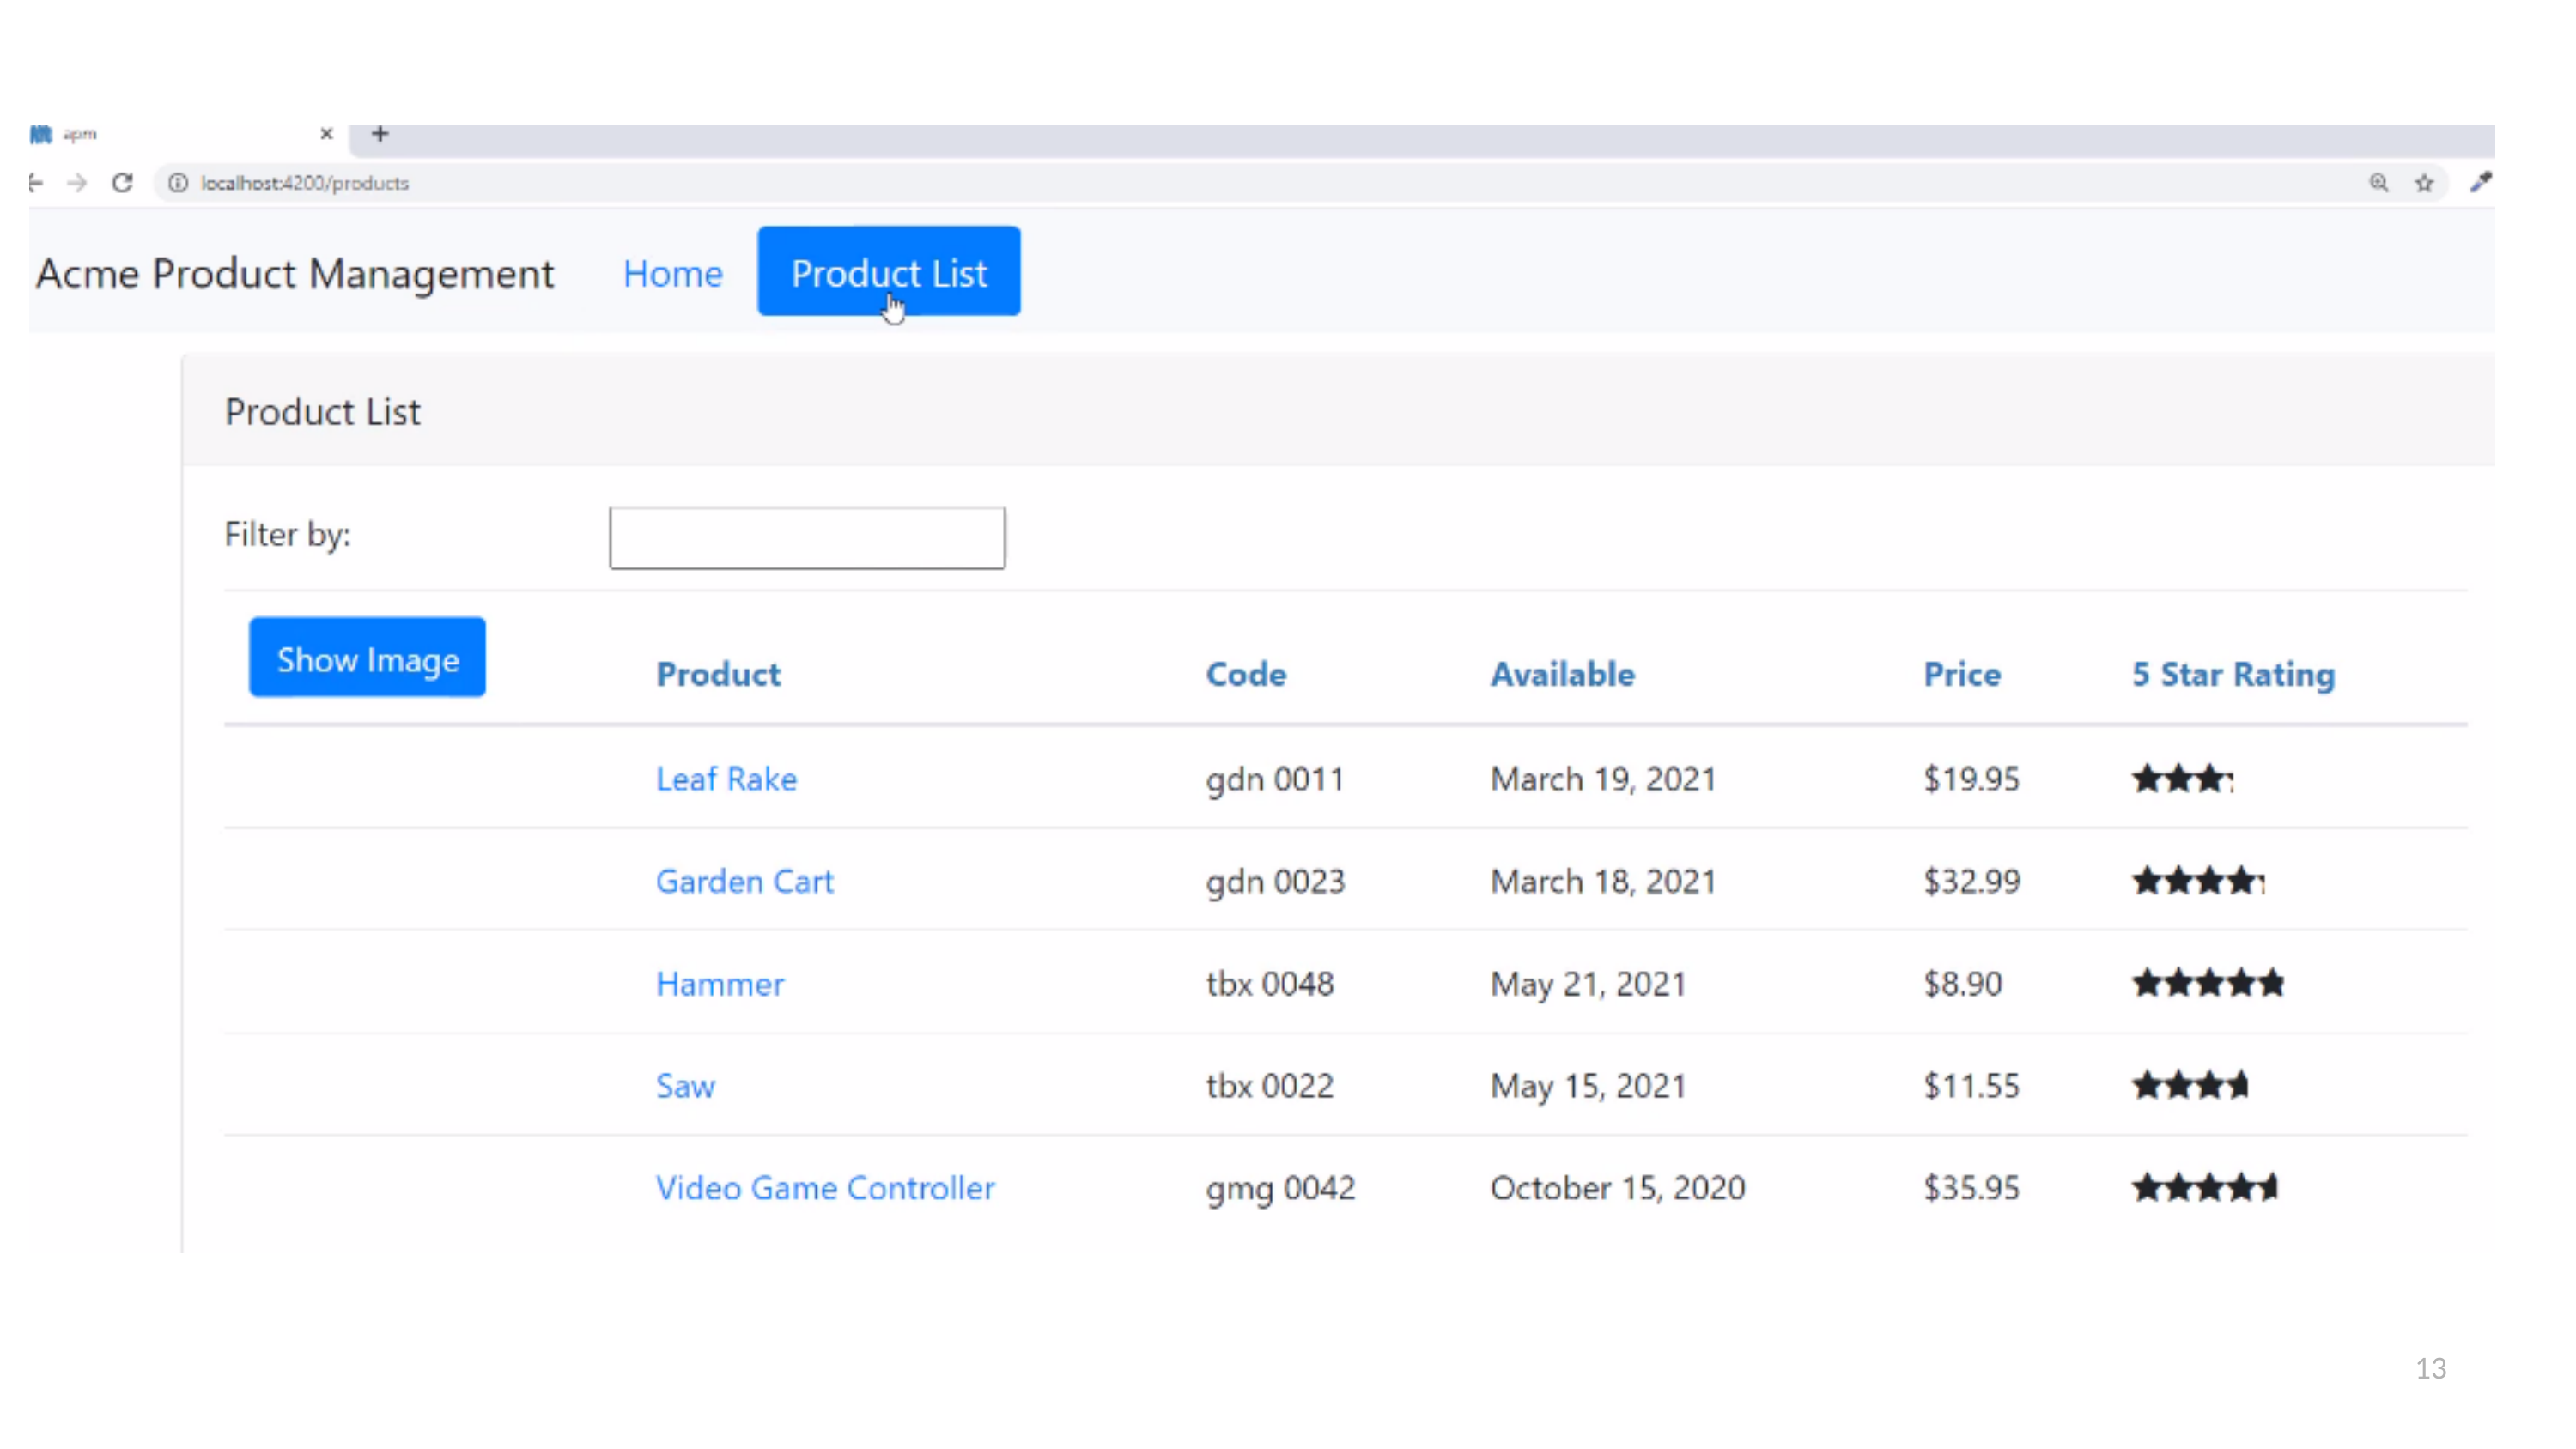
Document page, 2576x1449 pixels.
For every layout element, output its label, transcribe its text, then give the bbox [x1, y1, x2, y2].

slide_number 13 [1855, 1347, 2447, 1420]
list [28, 125, 2496, 1253]
